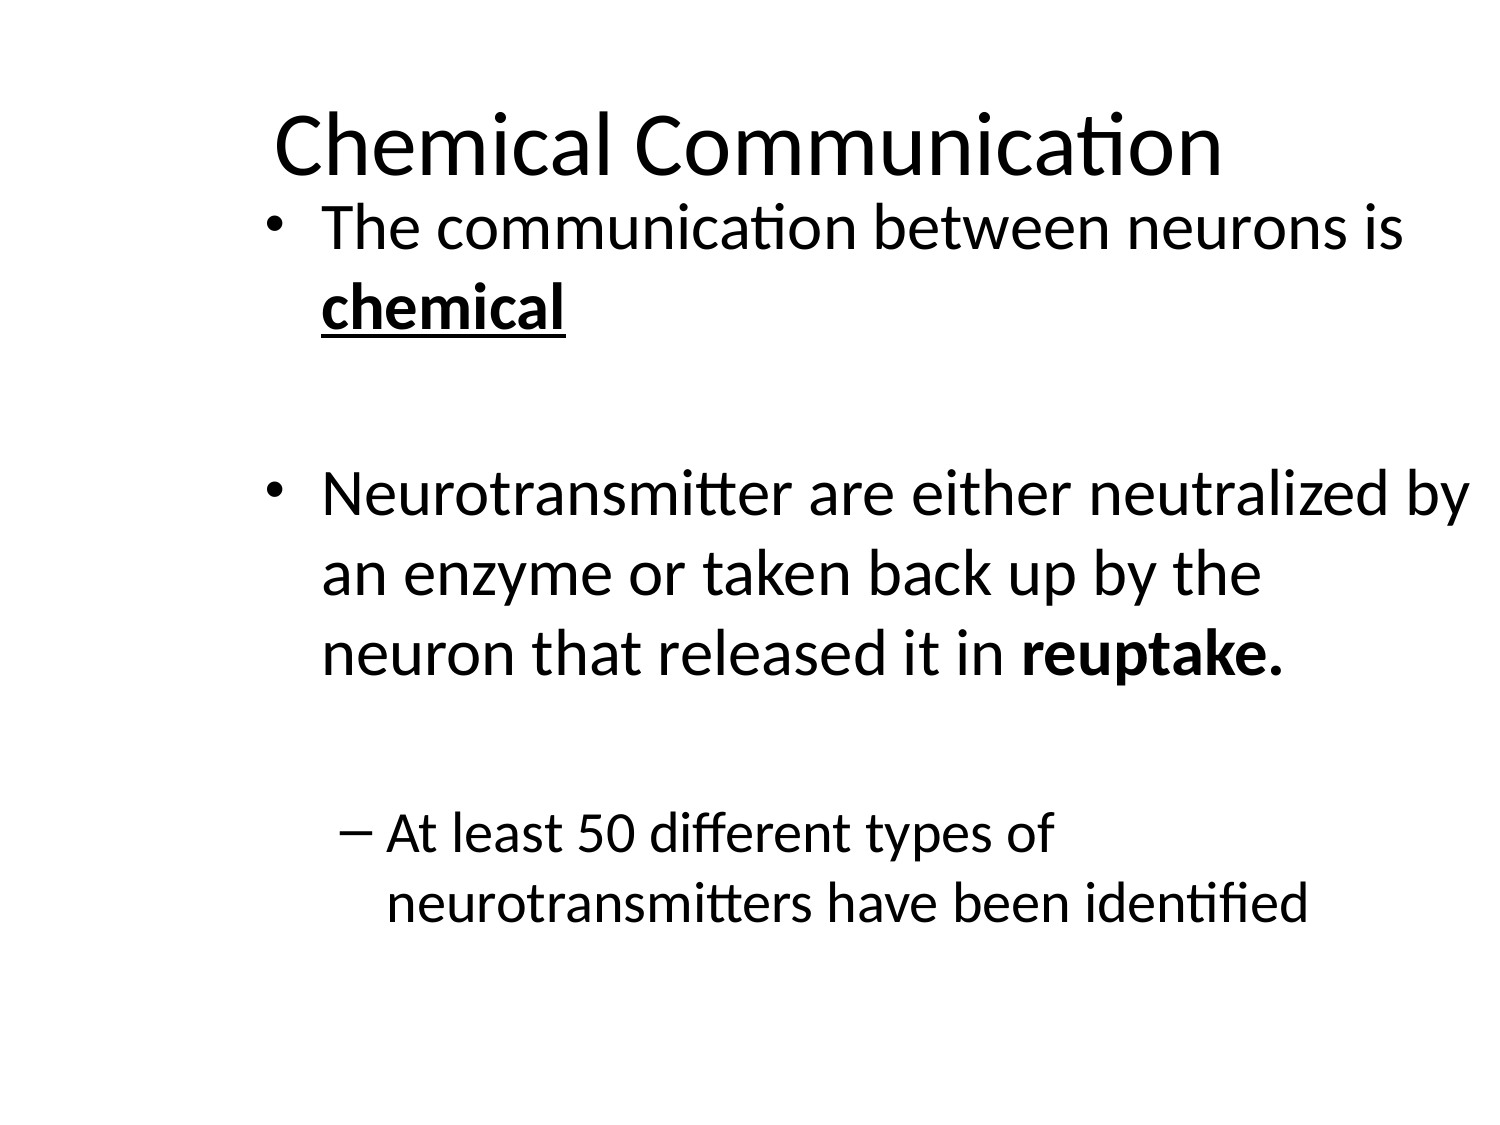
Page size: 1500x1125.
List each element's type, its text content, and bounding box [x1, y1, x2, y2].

list The communication between neurons is chemical Neurotransmitter are either neutralized by an enzyme or taken back up by the neuron that released it in reuptake. At least 50 different types of neurotransmitters have been identified [249, 174, 1488, 1050]
title Chemical Communication [75, 45, 1425, 233]
